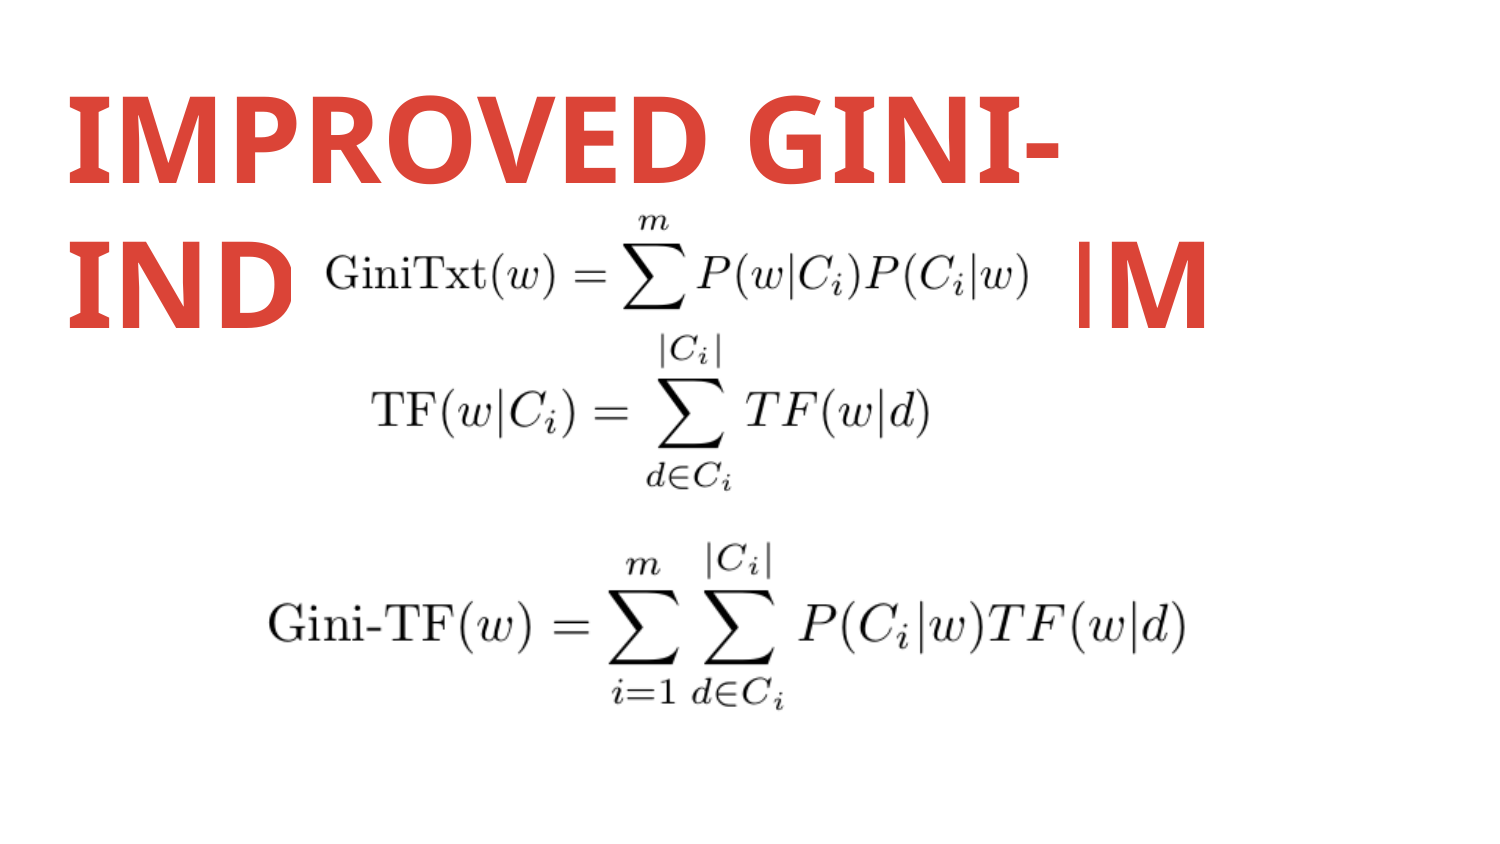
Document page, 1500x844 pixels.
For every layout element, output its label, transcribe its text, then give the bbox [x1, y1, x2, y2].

picture [218, 191, 1224, 740]
title IMPROVED GINI-INDEX ALGORITHM [51, 48, 1449, 180]
